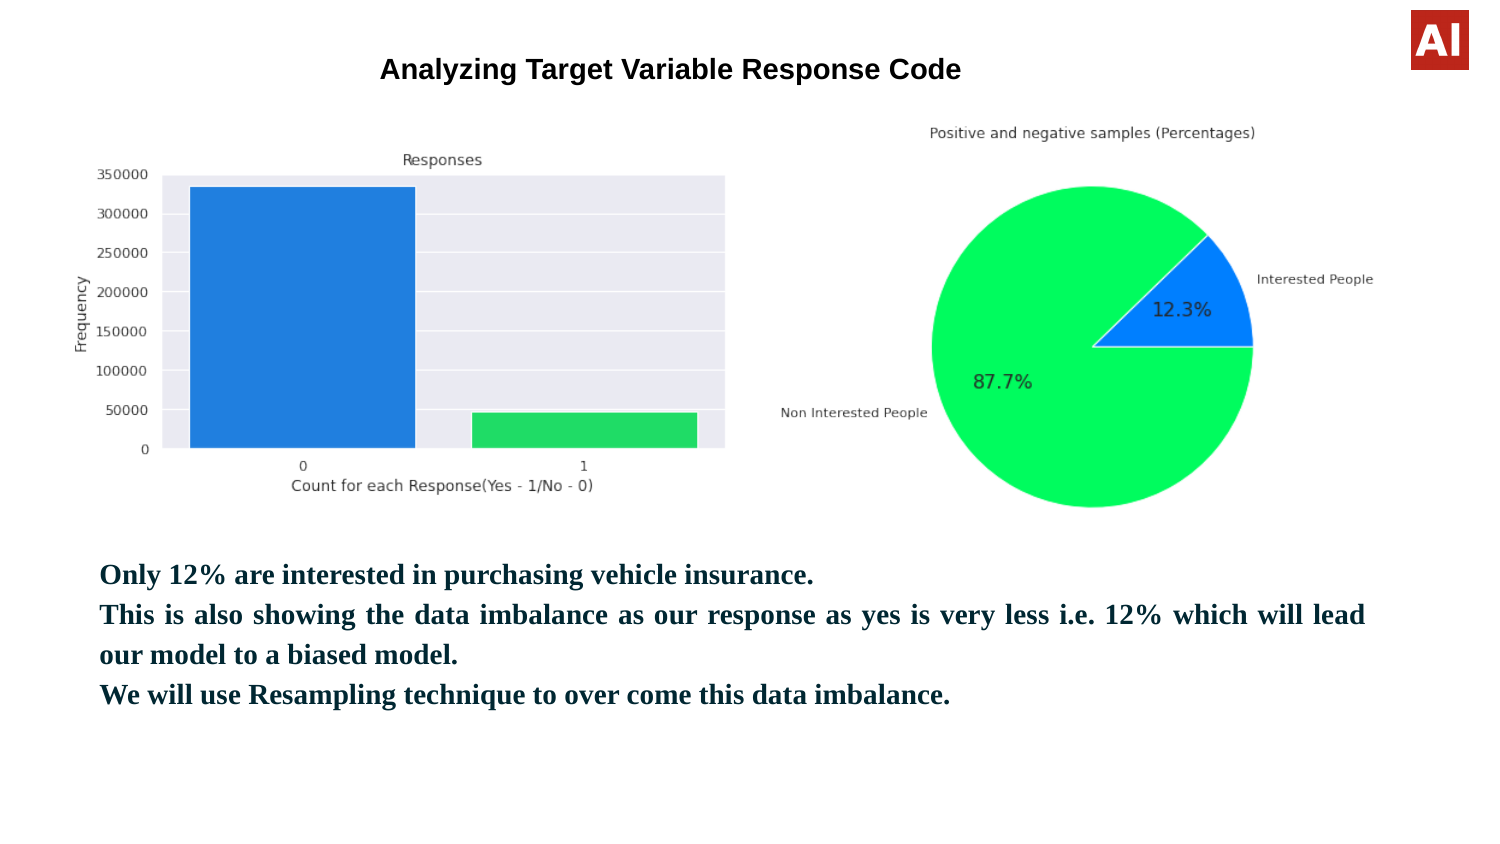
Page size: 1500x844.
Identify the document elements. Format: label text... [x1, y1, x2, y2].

list Only 12% are interested in purchasing vehicle insurance. This is also showing the data imbalance as our response as yes is very less i.e. 12% which will lead our model to a biased model. We will use Resampling technique to over come this data imbalance. [65, 534, 1382, 726]
picture [771, 117, 1383, 558]
picture [65, 144, 734, 504]
text_box Analyzing Target Variable Response Code [364, 42, 1250, 93]
picture [1411, 10, 1469, 70]
